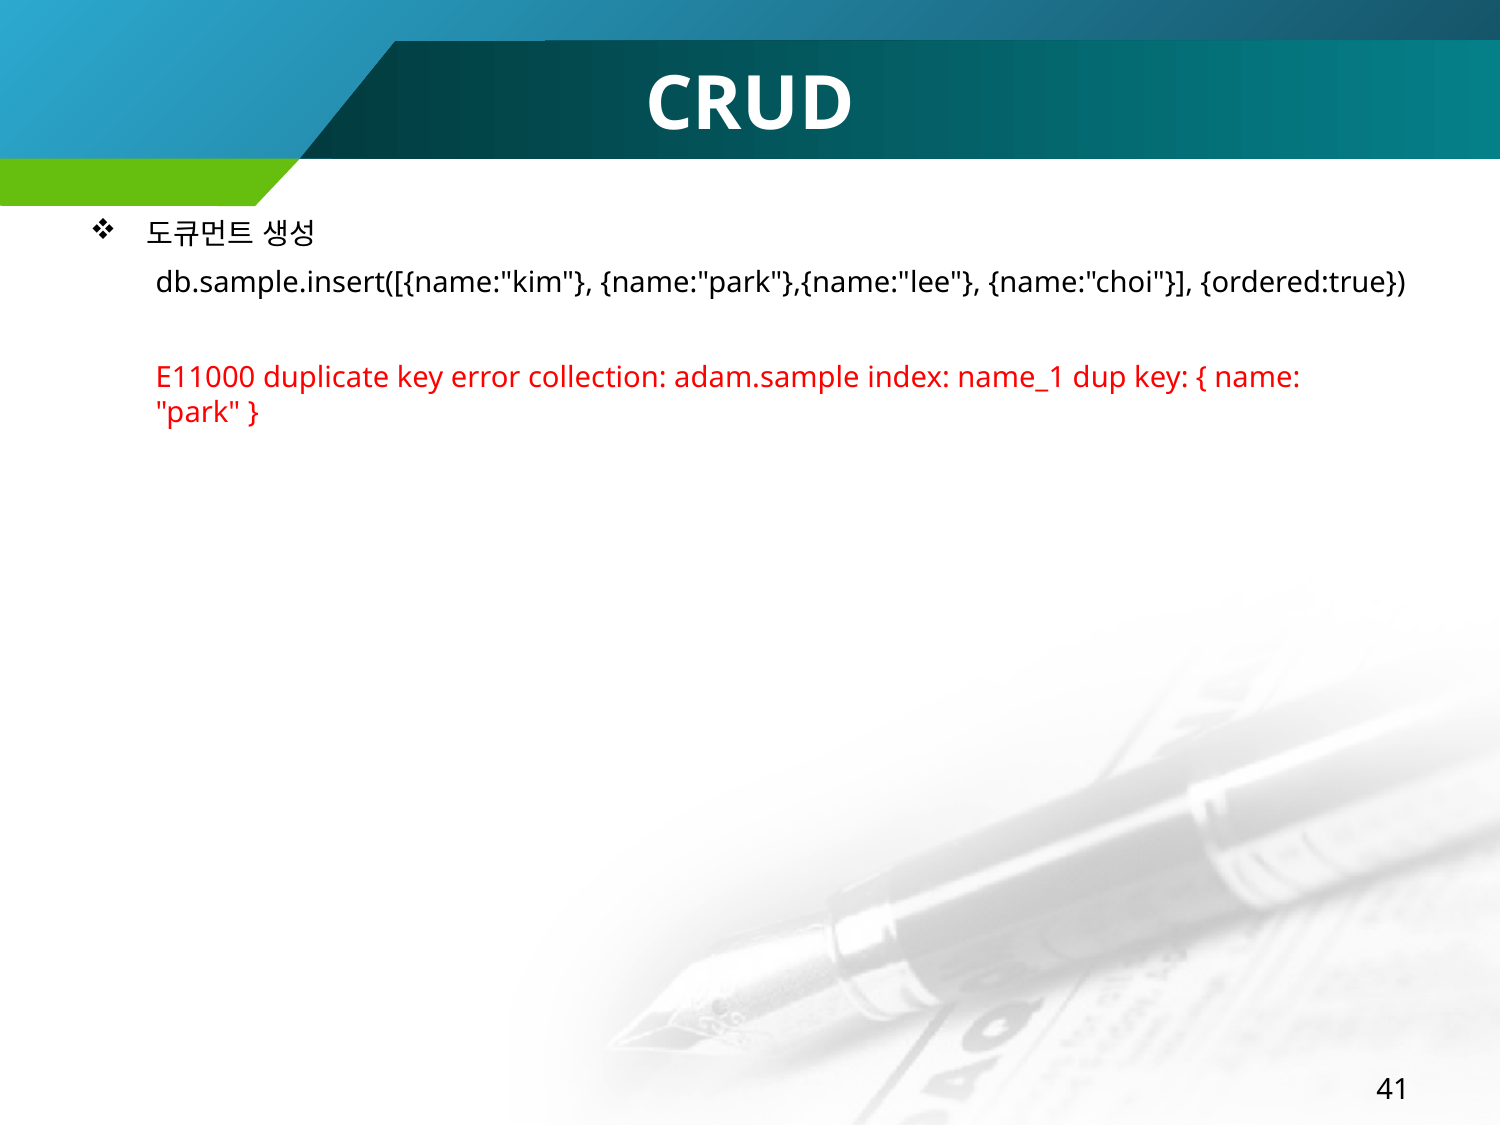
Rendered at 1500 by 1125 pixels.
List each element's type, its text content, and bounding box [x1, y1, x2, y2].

slide_number 41 [1074, 1062, 1426, 1103]
picture [490, 448, 1500, 1125]
title CRUD [0, 36, 1500, 163]
list 도큐먼트 생성 db.sample.insert([{name:"kim"}, {name:"park"},{name:"lee"}, {name:"choi"}], {ordered:true}) E11000 duplicate key error collection: adam.sample index: name_1 dup key: { name: "park" } [74, 207, 1426, 1088]
